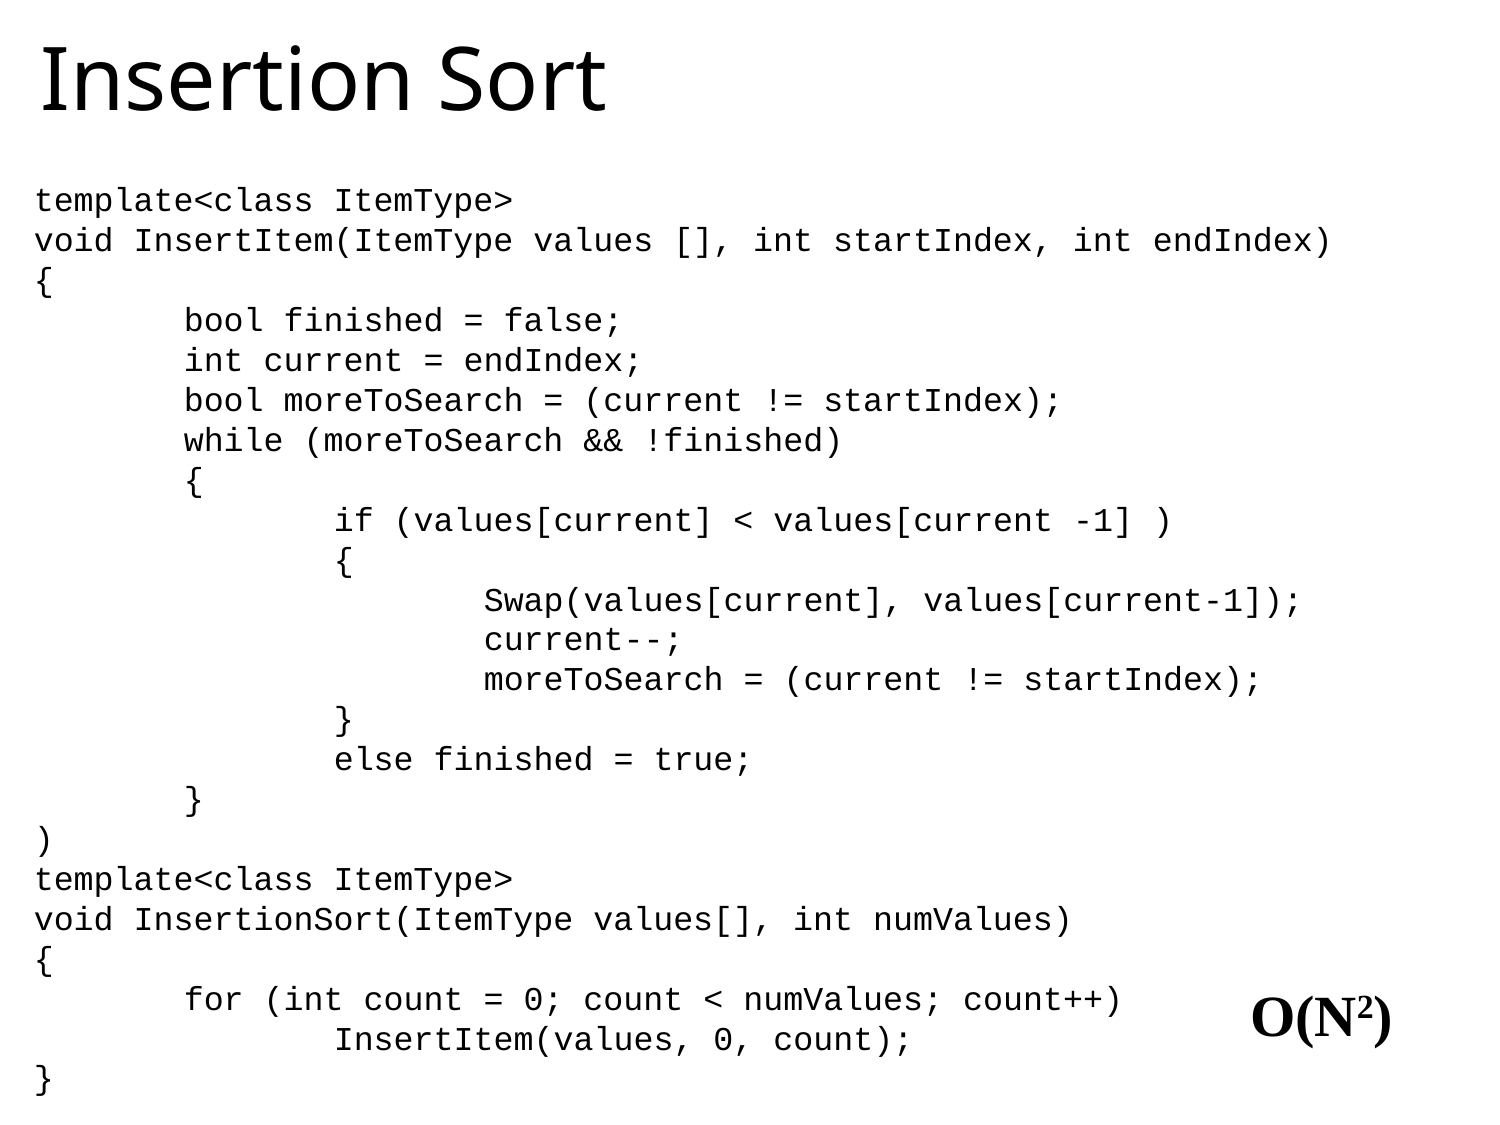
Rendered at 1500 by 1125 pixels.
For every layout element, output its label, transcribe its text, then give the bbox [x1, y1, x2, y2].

text_box O(N2) [1235, 970, 1409, 1056]
title Insertion Sort [25, 26, 1469, 138]
text_box template<class ItemType> void InsertItem(ItemType values [], int startIndex, int endIndex) { bool finished = false; int current = endIndex; bool moreToSearch = (current != startIndex); while (moreToSearch && !finished) { if (values[current] < values[current -1] ) { Swap(values[current], values[current-1]); current--; moreToSearch = (current != startIndex); } else finished = true; } ) template<class ItemType> void InsertionSort(ItemType values[], int numValues) { for (int count = 0; count < numValues; count++) InsertItem(values, 0, count); } [19, 171, 1435, 1104]
